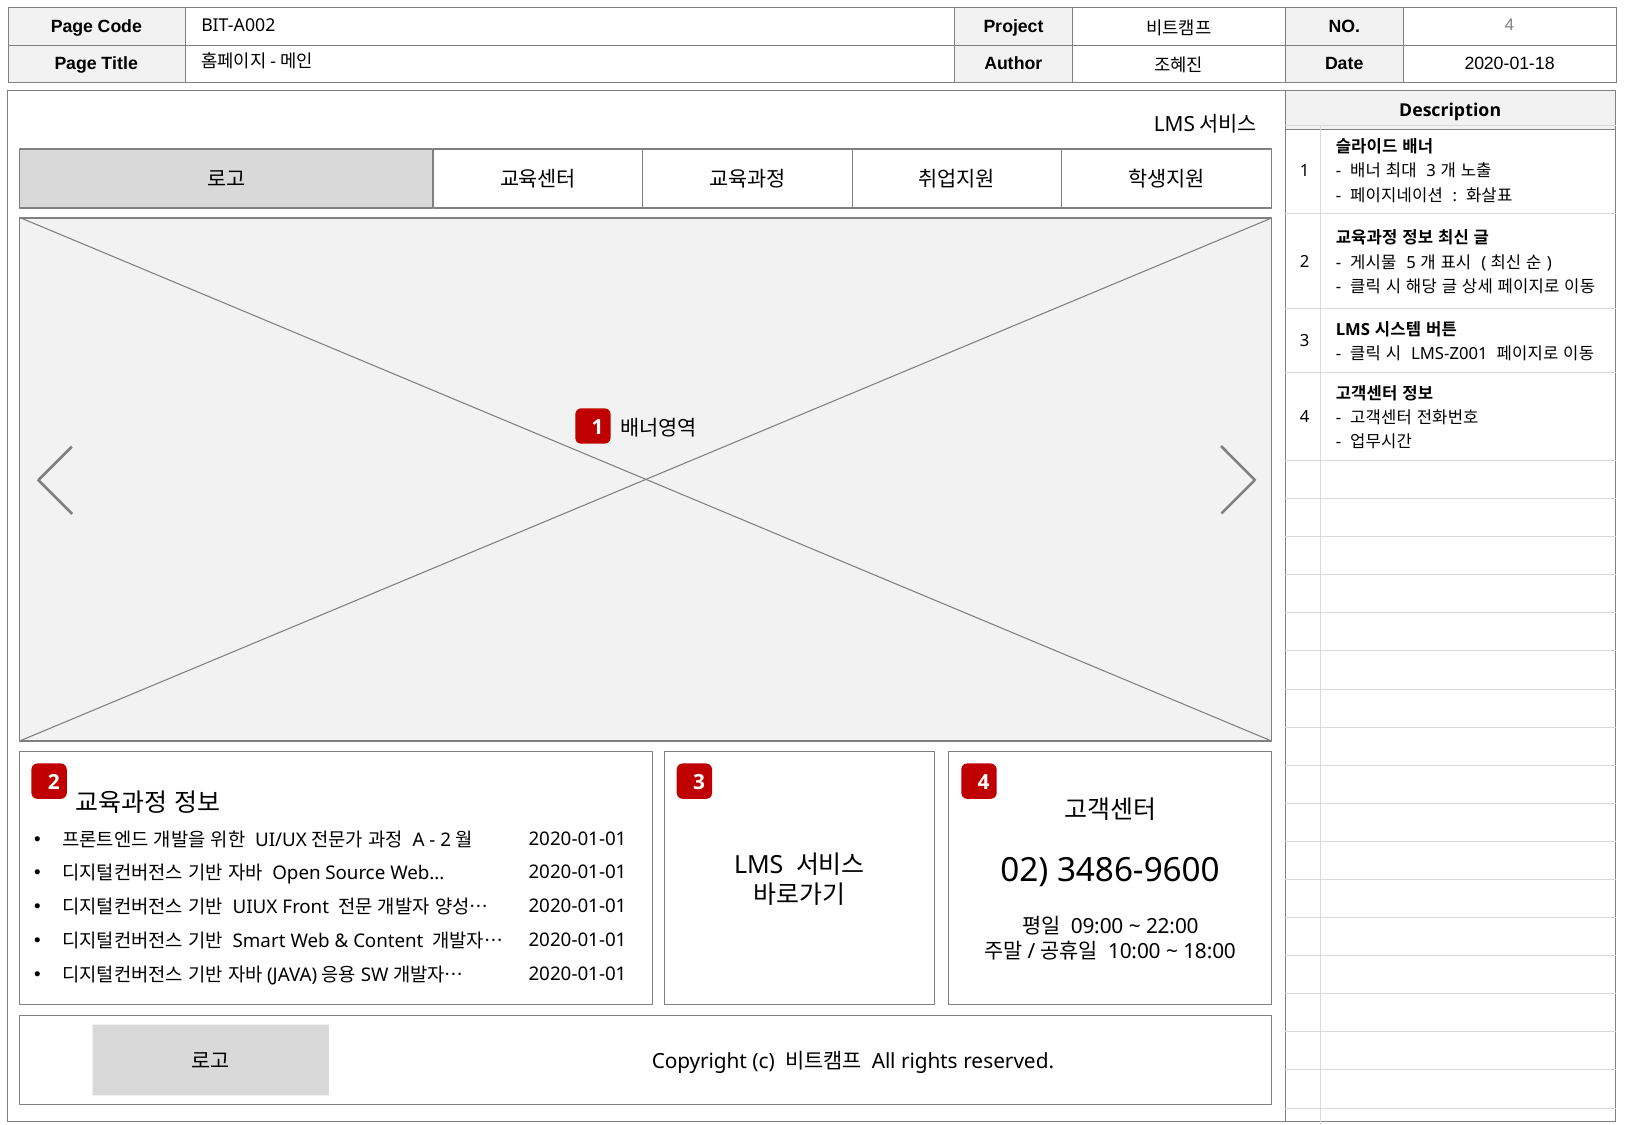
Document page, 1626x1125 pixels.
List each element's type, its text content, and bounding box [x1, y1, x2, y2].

table_cell [1285, 537, 1320, 574]
text_box LMS서비스 [650, 96, 1274, 149]
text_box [19, 217, 1272, 742]
table_cell [1285, 728, 1320, 765]
table_cell [1285, 804, 1320, 841]
table_cell [1321, 1109, 1616, 1125]
table_cell [1285, 651, 1320, 689]
table_cell [1321, 537, 1616, 574]
table_cell [1285, 690, 1320, 727]
table_cell [1285, 499, 1320, 536]
table_cell [1285, 1109, 1320, 1125]
table_header 1 [1285, 126, 1320, 213]
text_box LMS 서비스 바로가기 [663, 751, 936, 1007]
table_cell [1321, 613, 1616, 650]
text_box 2 [29, 761, 69, 801]
table_cell [1285, 918, 1320, 955]
table_cell 고객센터 정보 - 고객센터 전화번호 - 업무시간 [1321, 373, 1616, 460]
table_cell [1285, 766, 1320, 803]
table_cell [1321, 651, 1616, 689]
text_box 로고 [91, 1022, 331, 1097]
table_cell [1285, 880, 1320, 917]
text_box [575, 406, 716, 448]
text_box BIT-A002 [186, 6, 955, 43]
table_cell [1285, 842, 1320, 879]
table_cell LMS시스템 버튼 - 클릭 시 LMS-Z001 페이지로 이동 [1321, 309, 1616, 372]
table_cell [1321, 575, 1616, 612]
table_cell [1321, 842, 1616, 879]
table_cell [1321, 499, 1616, 536]
text_box 2020-01-01 2020-01-01 2020-01-01 2020-01-01 2020-01-01 [513, 807, 642, 992]
table_cell [1285, 956, 1320, 993]
table_cell [1285, 1032, 1320, 1069]
table_cell [1285, 461, 1320, 498]
text_box 4 [959, 761, 999, 801]
table_cell [1321, 461, 1616, 498]
table_cell [1321, 1070, 1616, 1108]
table_cell [1321, 880, 1616, 917]
text_box Copyright (c) 비트캠프 All rights reserved. [433, 1039, 1273, 1080]
table_cell [1321, 994, 1616, 1031]
table_cell [1285, 575, 1320, 612]
table_header 슬라이드 배너 - 배너 최대 3개 노출 - 페이지네이션 : 화살표 [1321, 126, 1616, 213]
text_box 3 [674, 761, 715, 801]
text_box 교육과정 정보 프론트엔드 개발을 위한 UI/UX전문가 과정 A - 2월 디지털컨버전스 기반 자바 Open Source Web... 디지털컨버전스 기반 UIUX Front 전문 개발자 양성… 디지털컨버전스 기반 Smart Web & Content 개발자… 디지털컨버전스 기반 자바(JAVA)응용SW개발자… [17, 749, 654, 1007]
table_cell [1321, 956, 1616, 993]
table_cell [1285, 994, 1320, 1031]
text_box [17, 1014, 1274, 1106]
table_cell [1285, 1070, 1320, 1108]
table_cell [1285, 613, 1320, 650]
table_cell [1321, 690, 1616, 727]
table_cell [1321, 804, 1616, 841]
table_cell [1321, 1032, 1616, 1069]
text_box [19, 148, 1272, 209]
table_cell 3 [1285, 309, 1320, 372]
text_box 고객센터 02) 3486-9600 평일 09:00 ~ 22:00 주말/공휴일 10:00 ~ 18:00 [947, 749, 1274, 1007]
text_box 홈페이지-메인 [186, 43, 955, 79]
table_cell 2 [1285, 214, 1320, 308]
table_cell 4 [1285, 373, 1320, 460]
table_cell 교육과정 정보 최신 글 - 게시물 5개 표시 (최신 순) - 클릭 시 해당 글 상세 페이지로 이동 [1321, 214, 1616, 308]
table_cell [1321, 766, 1616, 803]
table_cell [1321, 728, 1616, 765]
table_cell [1321, 918, 1616, 955]
